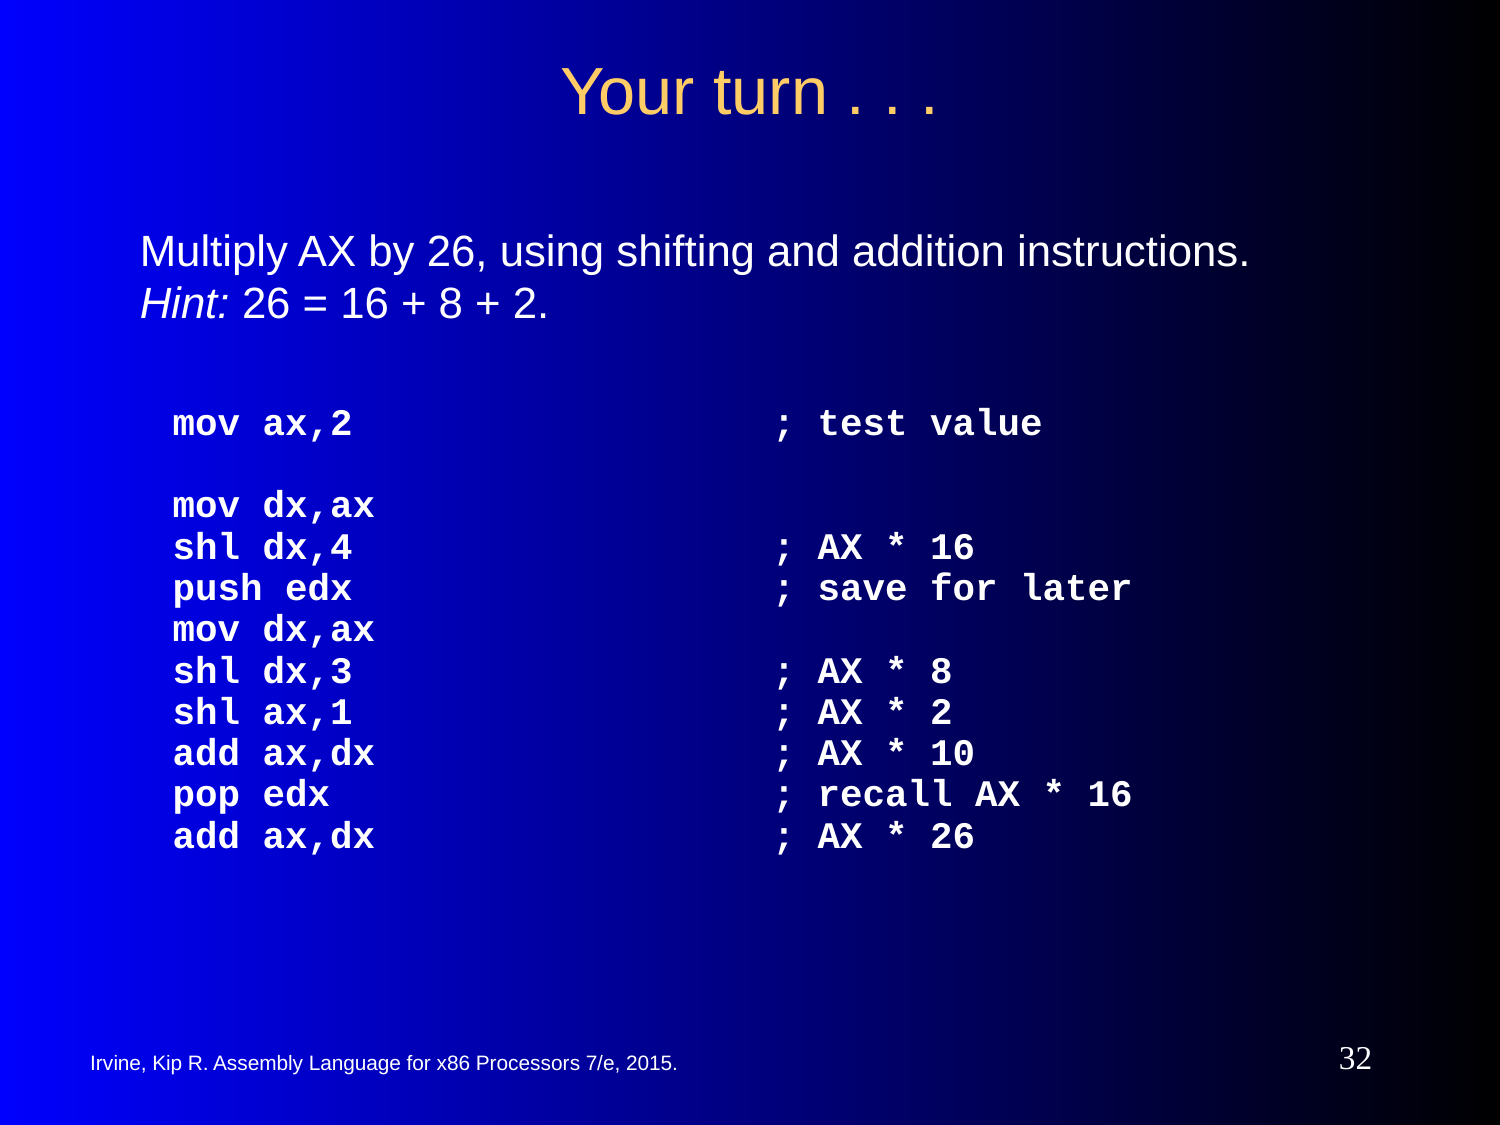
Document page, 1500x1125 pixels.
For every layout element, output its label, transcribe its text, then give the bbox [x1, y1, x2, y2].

slide_number 32 [1224, 1025, 1388, 1088]
footer Irvine, Kip R. Assembly Language for x86 Processors 7/e, 2015. [75, 1037, 800, 1088]
text_box Multiply AX by 26, using shifting and addition instructions. Hint: 26 = 16 + 8 + 2. [124, 199, 1313, 350]
text_box mov ax,2 ; test value mov dx,ax shl dx,4 ; AX * 16 push edx ; save for later mov dx,ax shl dx,3 ; AX * 8 shl ax,1 ; AX * 2 add ax,dx ; AX * 10 pop edx ; recall AX * 16 add ax,dx ; AX * 26 [149, 387, 1338, 925]
title Your turn . . . [112, 37, 1388, 138]
